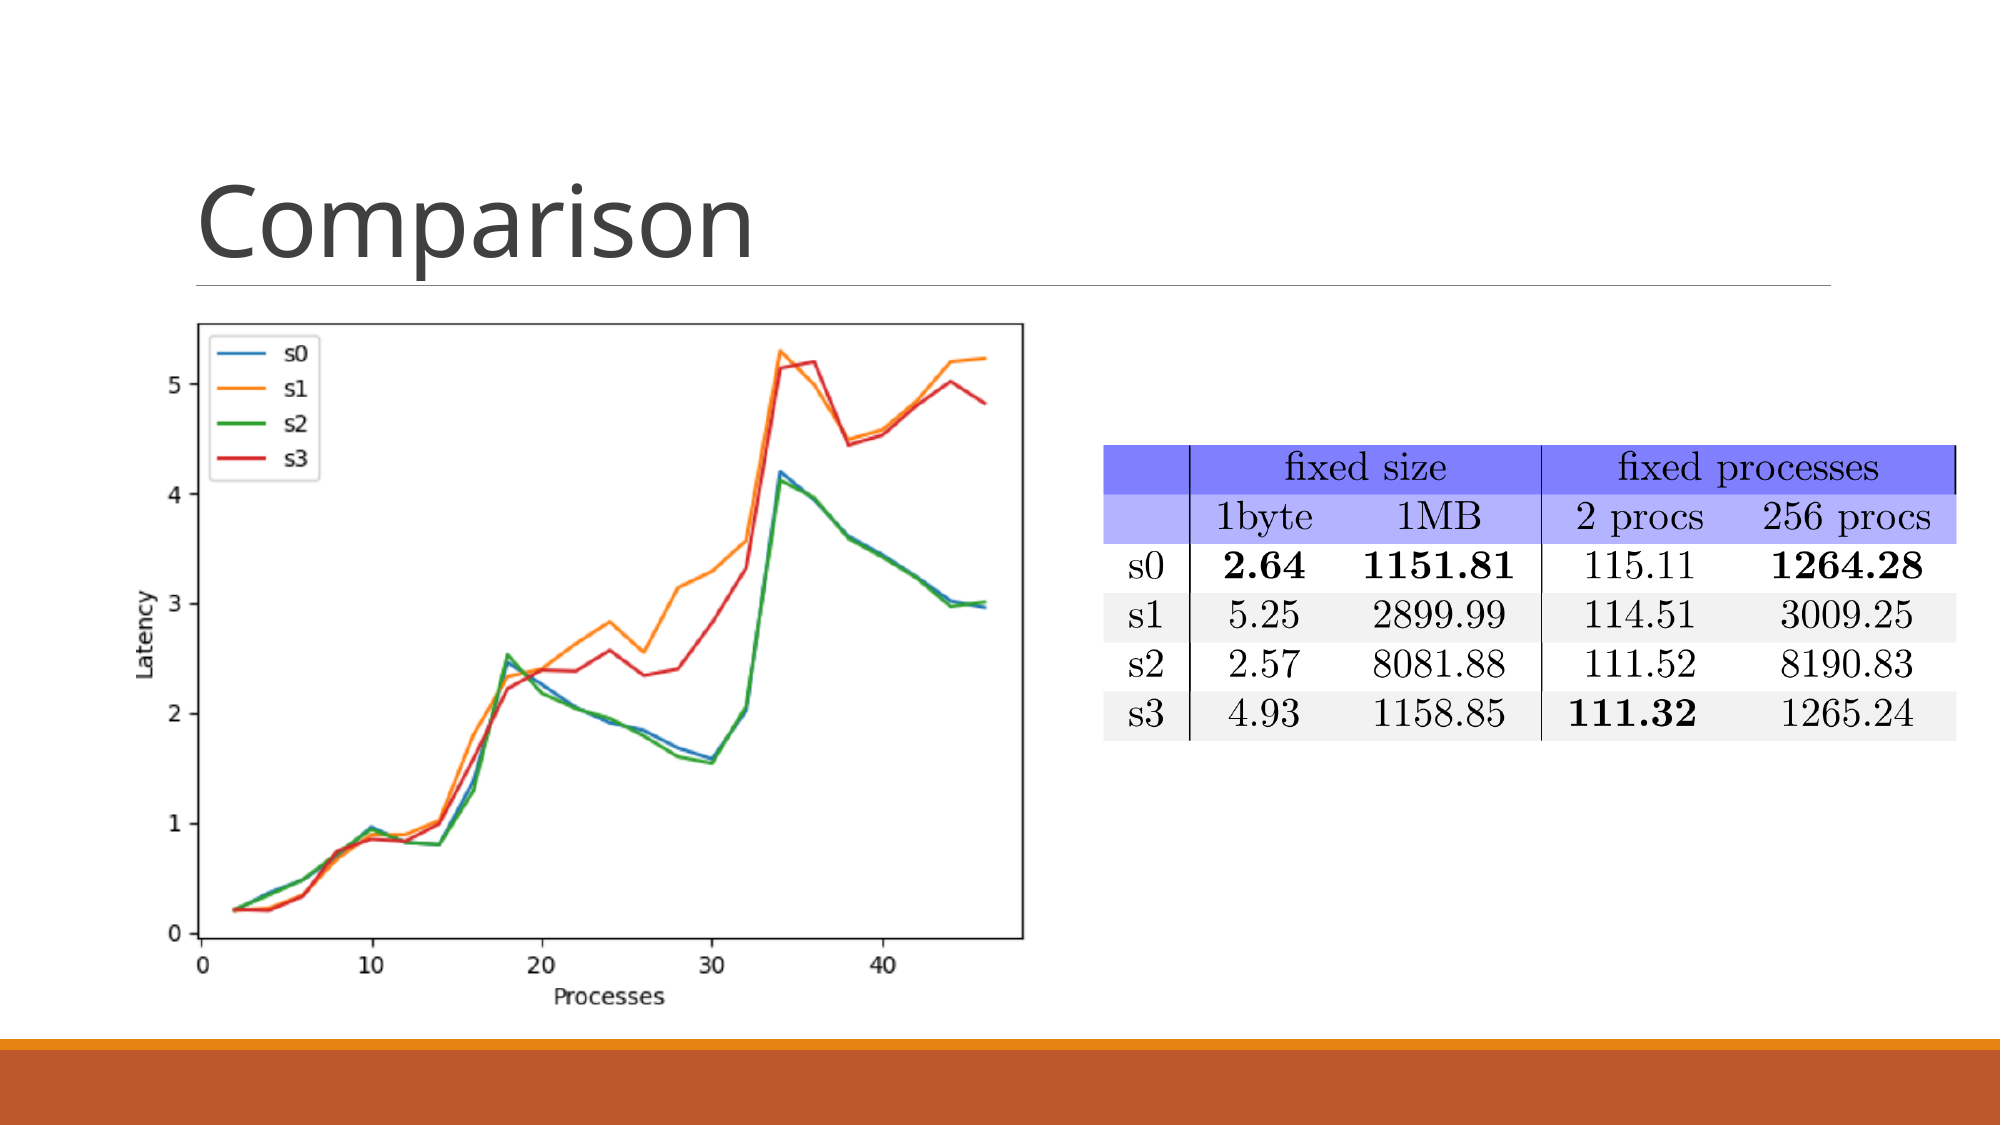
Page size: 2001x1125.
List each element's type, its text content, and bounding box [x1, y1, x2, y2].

title Comparison [180, 47, 1830, 285]
picture [135, 301, 1058, 1018]
picture [1091, 433, 1966, 754]
